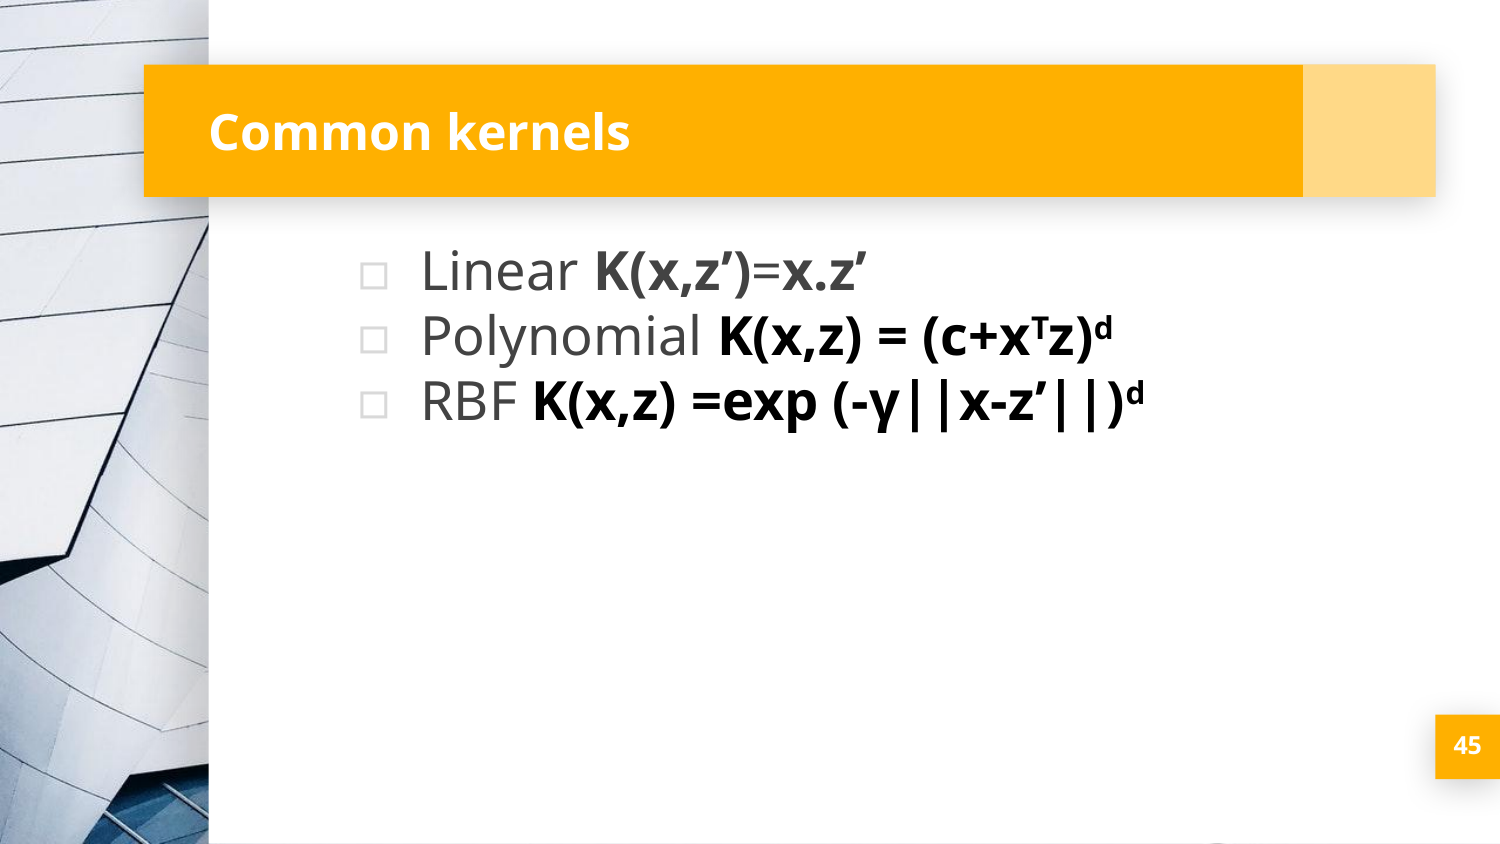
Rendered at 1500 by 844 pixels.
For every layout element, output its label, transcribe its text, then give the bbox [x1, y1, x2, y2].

picture [0, 0, 208, 844]
list Linear K(x,z’)=x.z’ Polynomial K(x,z) = (c+xTz)d RBF K(x,z) =exp (-γ||x-z’||)d [255, 221, 1418, 704]
title Common kernels [193, 64, 1300, 197]
slide_number 45 [1435, 714, 1500, 780]
